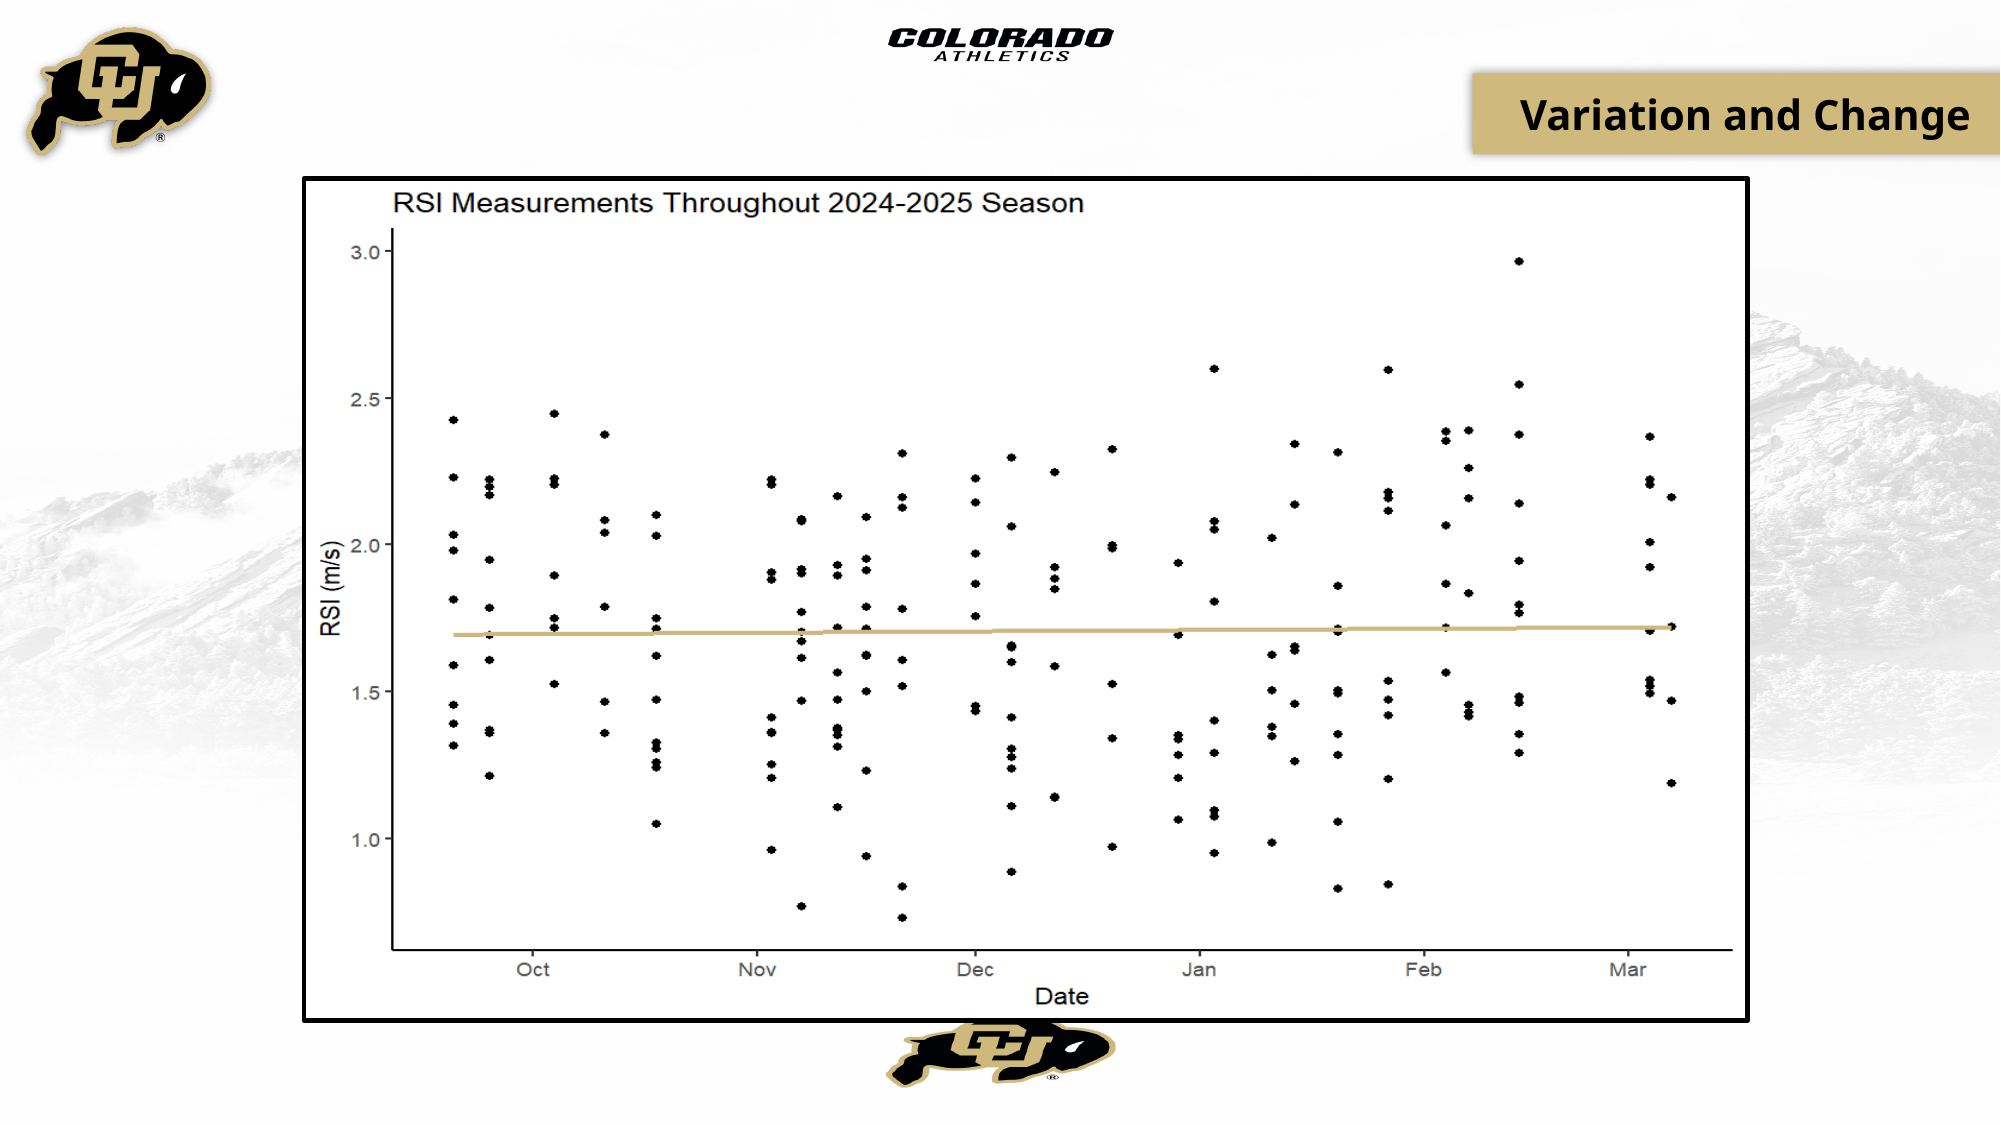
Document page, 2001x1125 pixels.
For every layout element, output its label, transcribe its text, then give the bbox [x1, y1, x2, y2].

text_box [526, 89, 2000, 164]
picture [0, 0, 2001, 1125]
text_box Variation and Change [1472, 73, 2000, 155]
